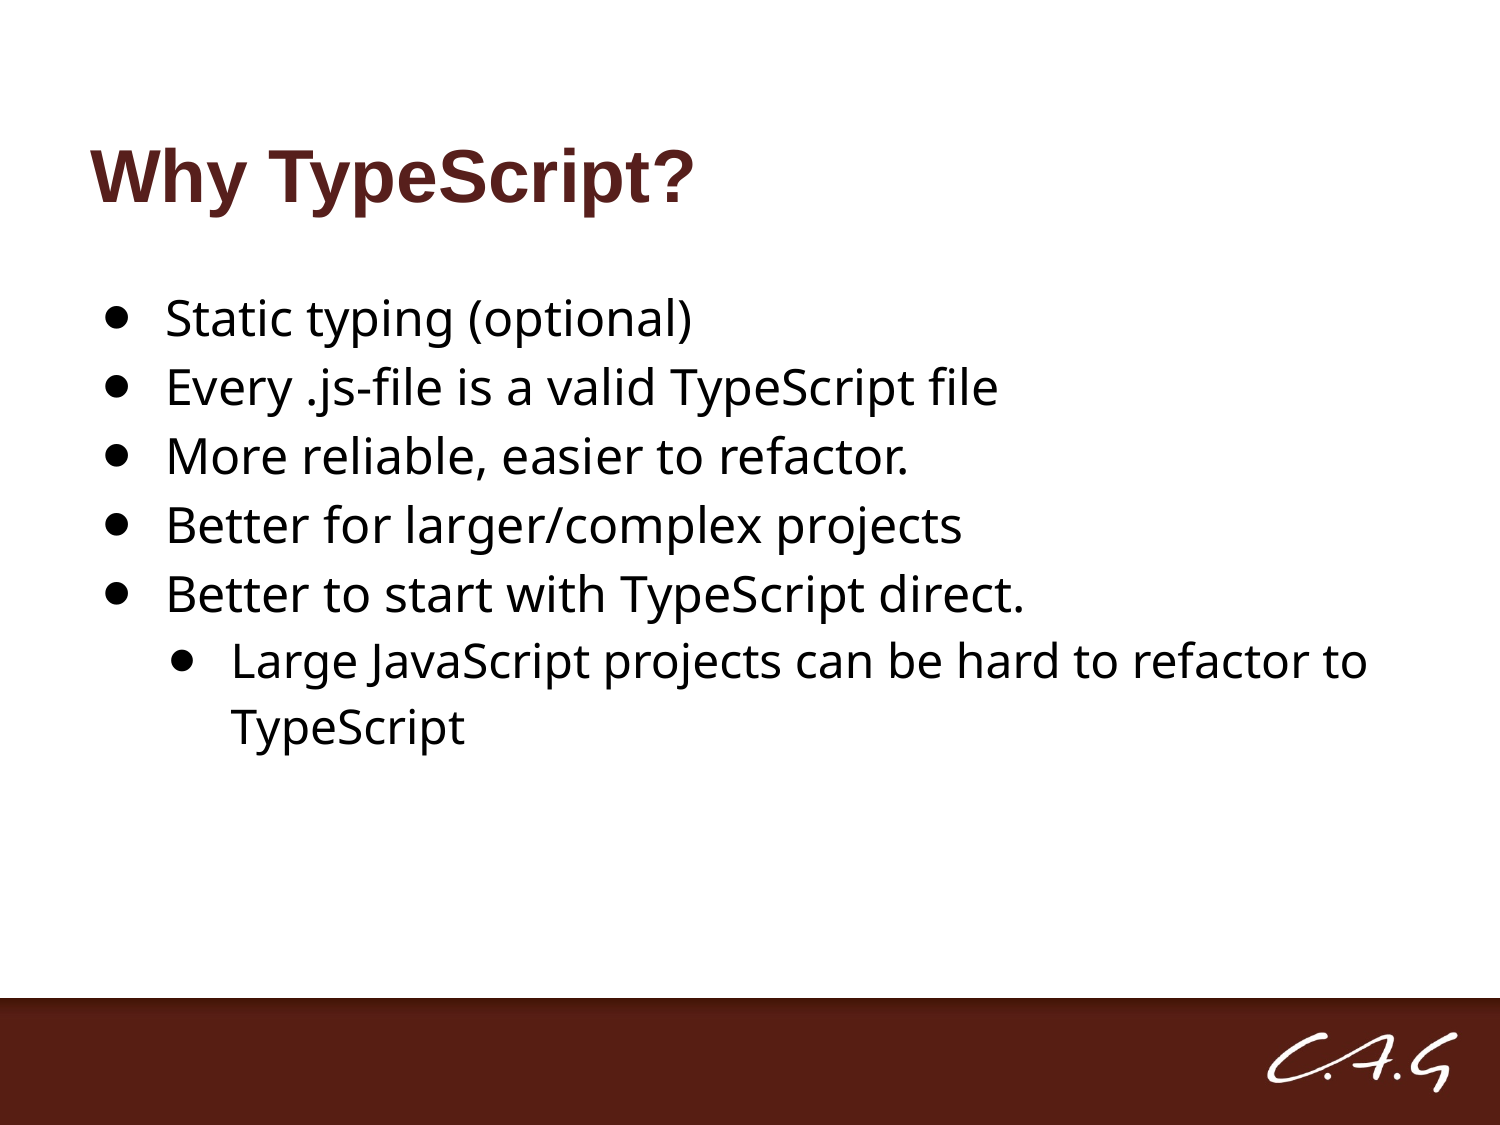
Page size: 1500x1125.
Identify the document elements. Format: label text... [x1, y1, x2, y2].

list Static typing (optional) Every .js-file is a valid TypeScript file More reliable, easier to refactor. Better for larger/complex projects Better to start with TypeScript direct. Large JavaScript projects can be hard to refactor to TypeScript [75, 262, 1447, 965]
title Why TypeScript? [75, 45, 1425, 233]
picture [0, 998, 1500, 1125]
